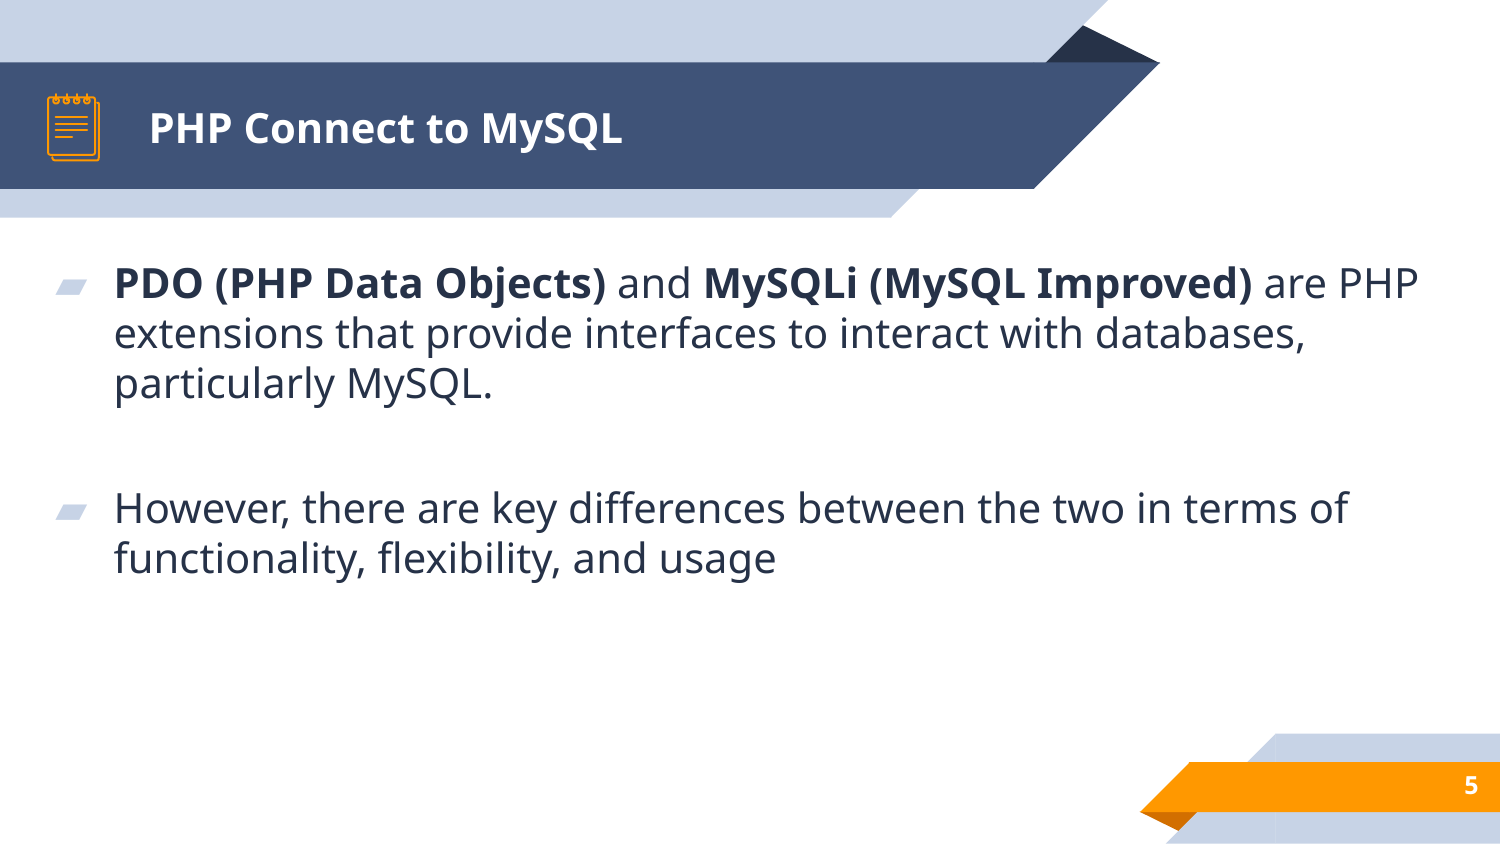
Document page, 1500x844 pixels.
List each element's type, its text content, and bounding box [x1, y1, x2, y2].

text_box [47, 93, 100, 161]
list PDO (PHP Data Objects) and MySQLi (MySQL Improved) are PHP extensions that provide interfaces to interact with databases, particularly MySQL. However, there are key differences between the two in terms of functionality, flexibility, and usage [23, 241, 1494, 492]
title PHP Connect to MySQL [133, 64, 997, 190]
slide_number 5 [1249, 760, 1494, 813]
